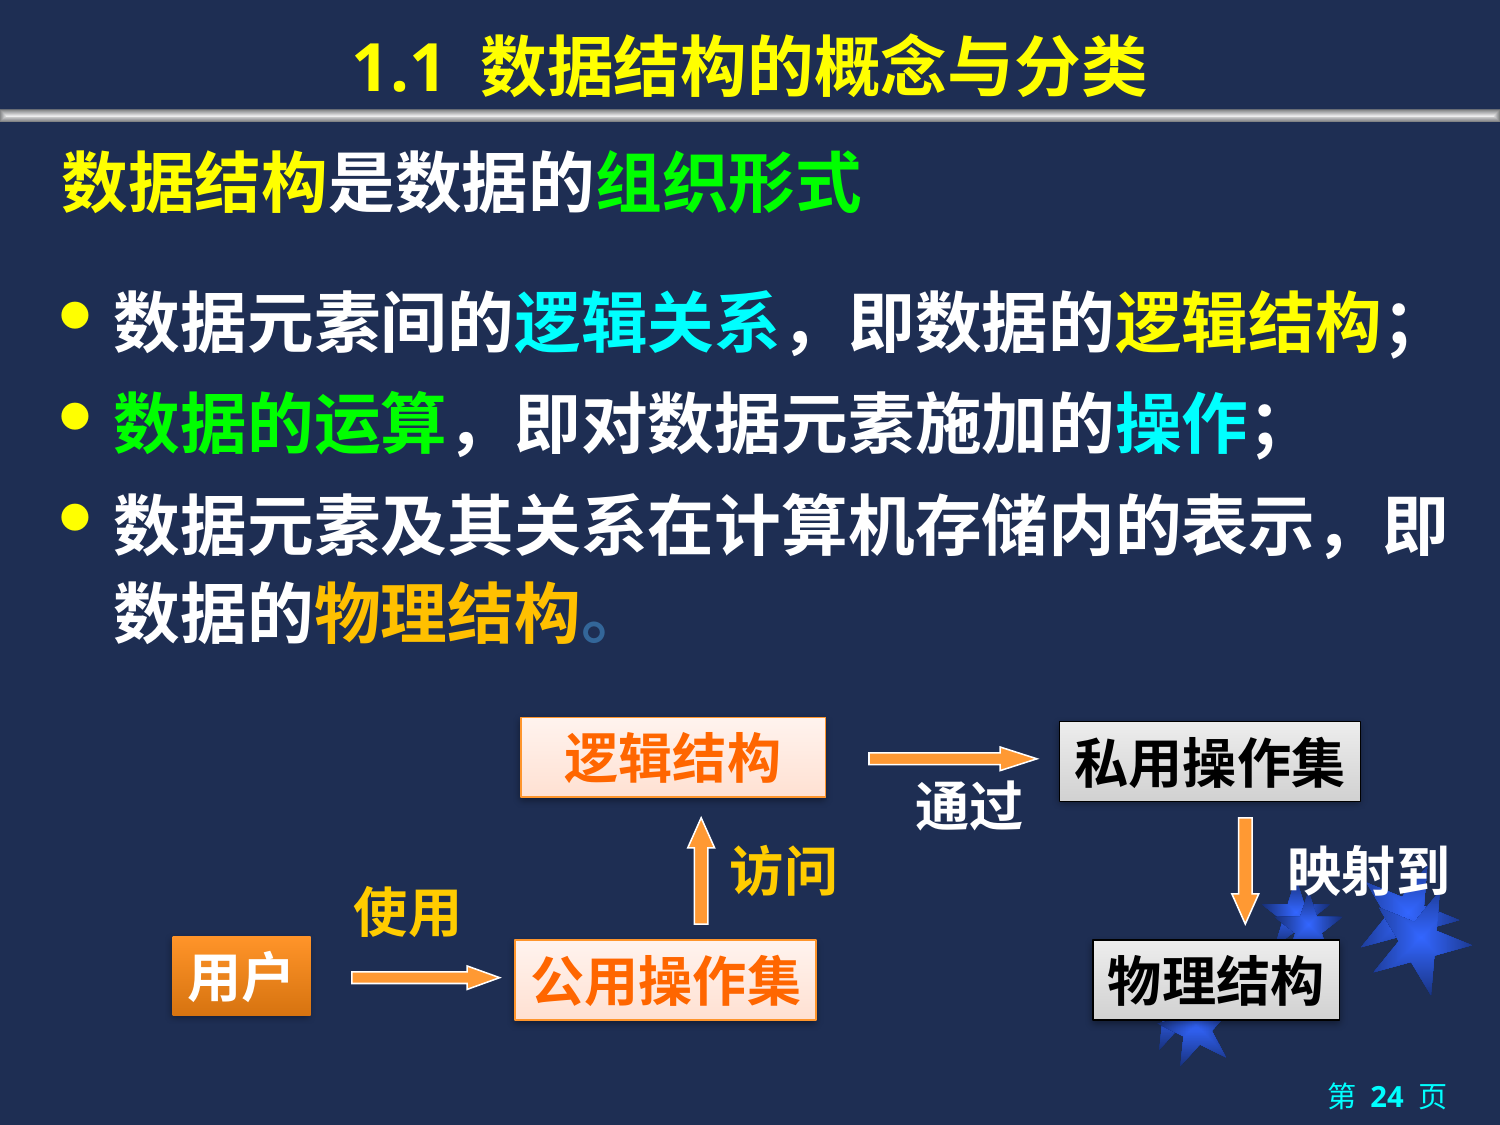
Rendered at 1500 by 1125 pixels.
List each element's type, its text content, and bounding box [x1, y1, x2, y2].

text_box 数据结构是数据的组织形式 [0, 131, 1230, 229]
text_box 用户 [172, 936, 311, 1016]
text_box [868, 721, 1466, 1024]
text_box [338, 717, 855, 1022]
text_box 数据元素间的逻辑关系，即数据的逻辑结构； 数据的运算，即对数据元素施加的操作； 数据元素及其关系在计算机存储内的表示，即数据的物理结构。 [42, 265, 1500, 644]
slide_number 第 24 页 [1067, 1070, 1463, 1125]
title 1.1 数据结构的概念与分类 [0, 0, 1500, 113]
